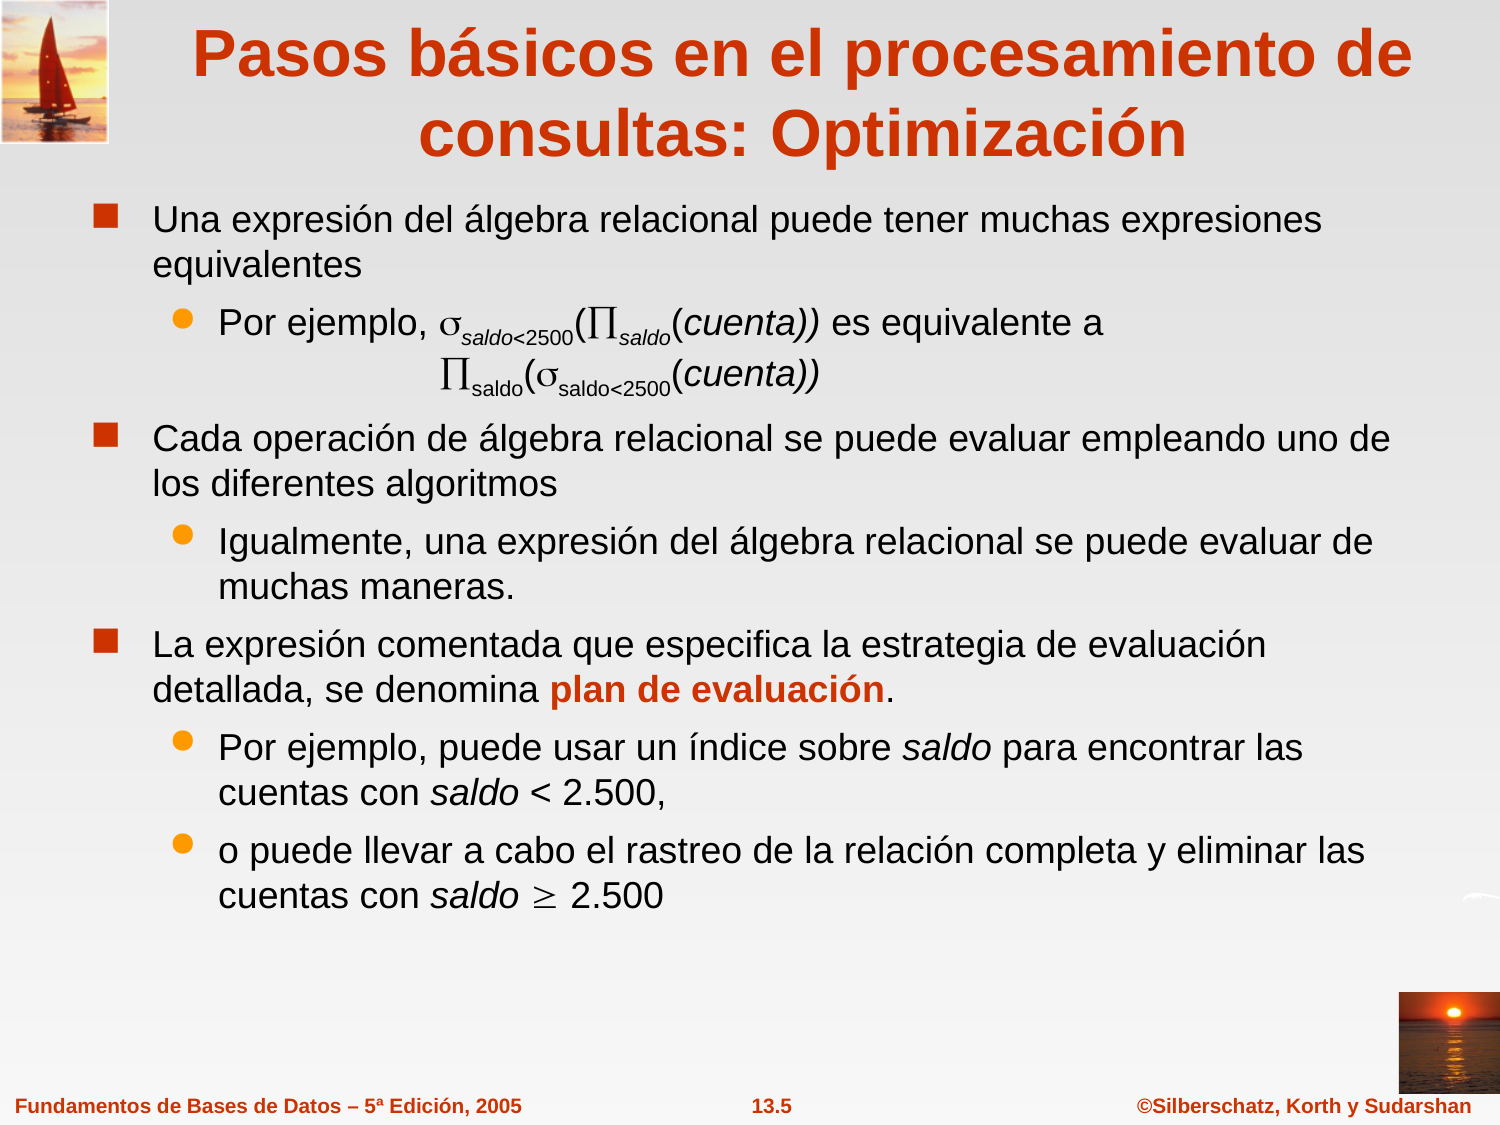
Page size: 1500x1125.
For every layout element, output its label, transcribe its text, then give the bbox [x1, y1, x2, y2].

picture [1398, 992, 1500, 1094]
title Pasos básicos en el procesamiento de consultas: Optimización [140, 76, 1467, 178]
picture [0, 0, 109, 144]
list Una expresión del álgebra relacional puede tener muchas expresiones equivalentes Por ejemplo, saldo2500(saldo(cuenta)) es equivalente a saldo(saldo2500(cuenta)) Cada operación de álgebra relacional se puede evaluar empleando uno de los diferentes algoritmos Igualmente, una expresión del álgebra relacional se puede evaluar de muchas maneras. La expresión comentada que especifica la estrategia de evaluación detallada, se denomina plan de evaluación. Por ejemplo, puede usar un índice sobre saldo para encontrar las cuentas con saldo < 2.500, o puede llevar a cabo el rastreo de la relación completa y eliminar las cuentas con saldo  2.500 [80, 187, 1441, 1038]
